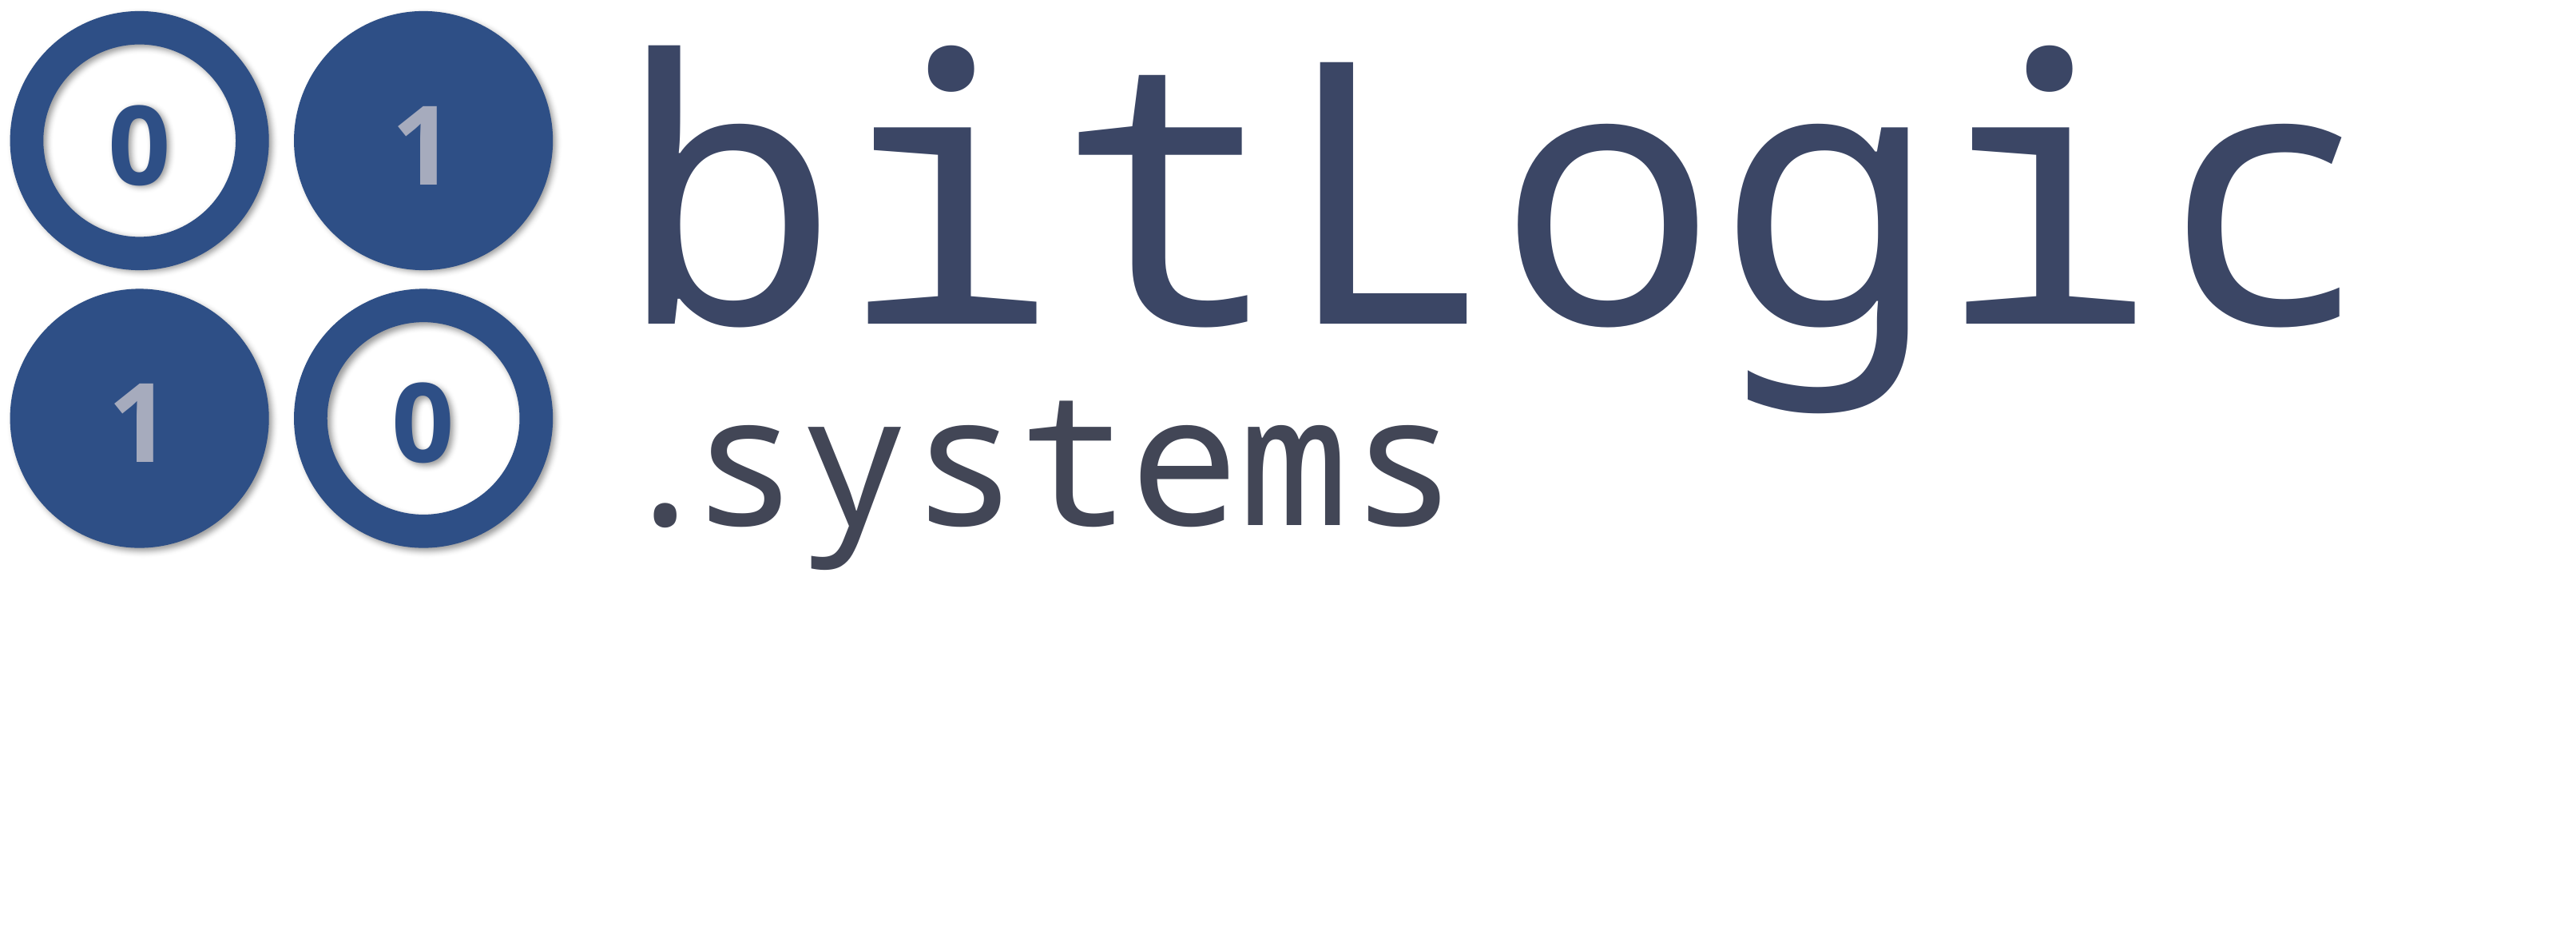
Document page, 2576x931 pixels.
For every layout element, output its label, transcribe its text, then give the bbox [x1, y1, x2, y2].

text_box 0 [26, 26, 253, 255]
text_box bitLogic [607, 0, 2389, 404]
text_box 0 [309, 304, 538, 532]
text_box .systems [629, 336, 1471, 568]
text_box 1 [26, 304, 253, 532]
text_box 1 [309, 26, 538, 255]
